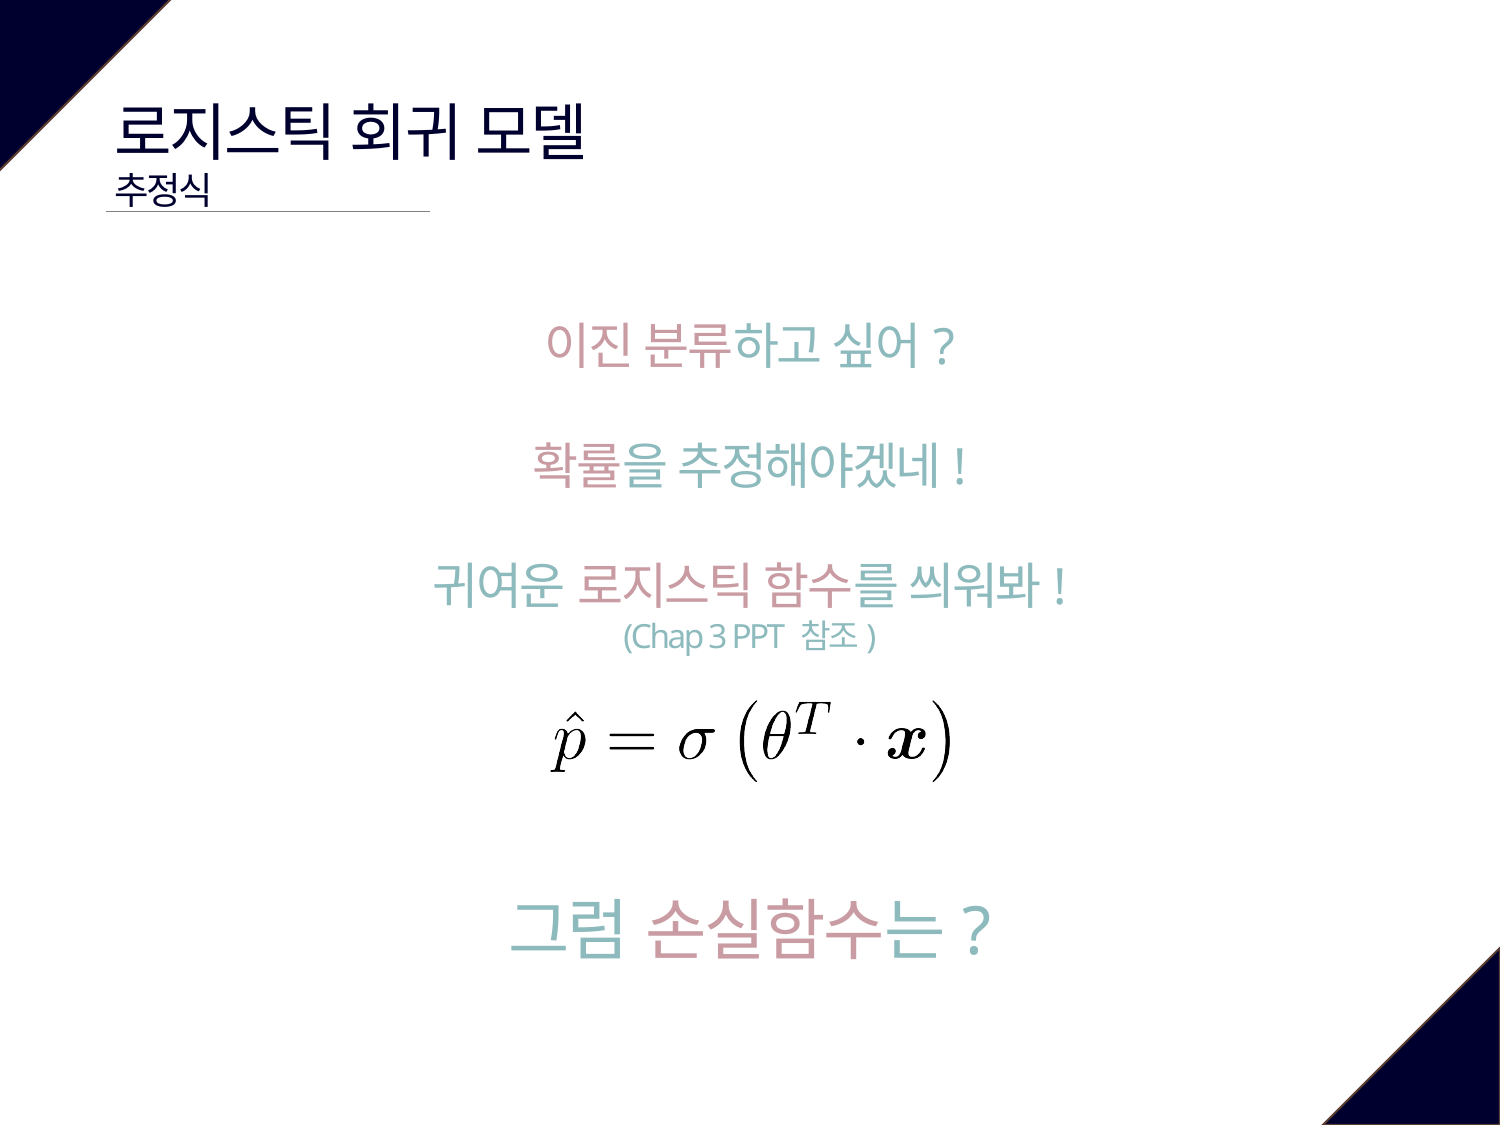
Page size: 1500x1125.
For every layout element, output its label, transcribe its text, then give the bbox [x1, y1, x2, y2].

text_box 그럼 손실함수는? [119, 880, 1381, 975]
text_box 로지스틱 회귀 모델 추정식 [99, 85, 812, 220]
picture [550, 700, 950, 782]
text_box 이진 분류하고 싶어? 확률을 추정해야겠네! 귀여운 로지스틱 함수를 씌워봐! (Chap 3 PPT 참조) [119, 307, 1381, 663]
